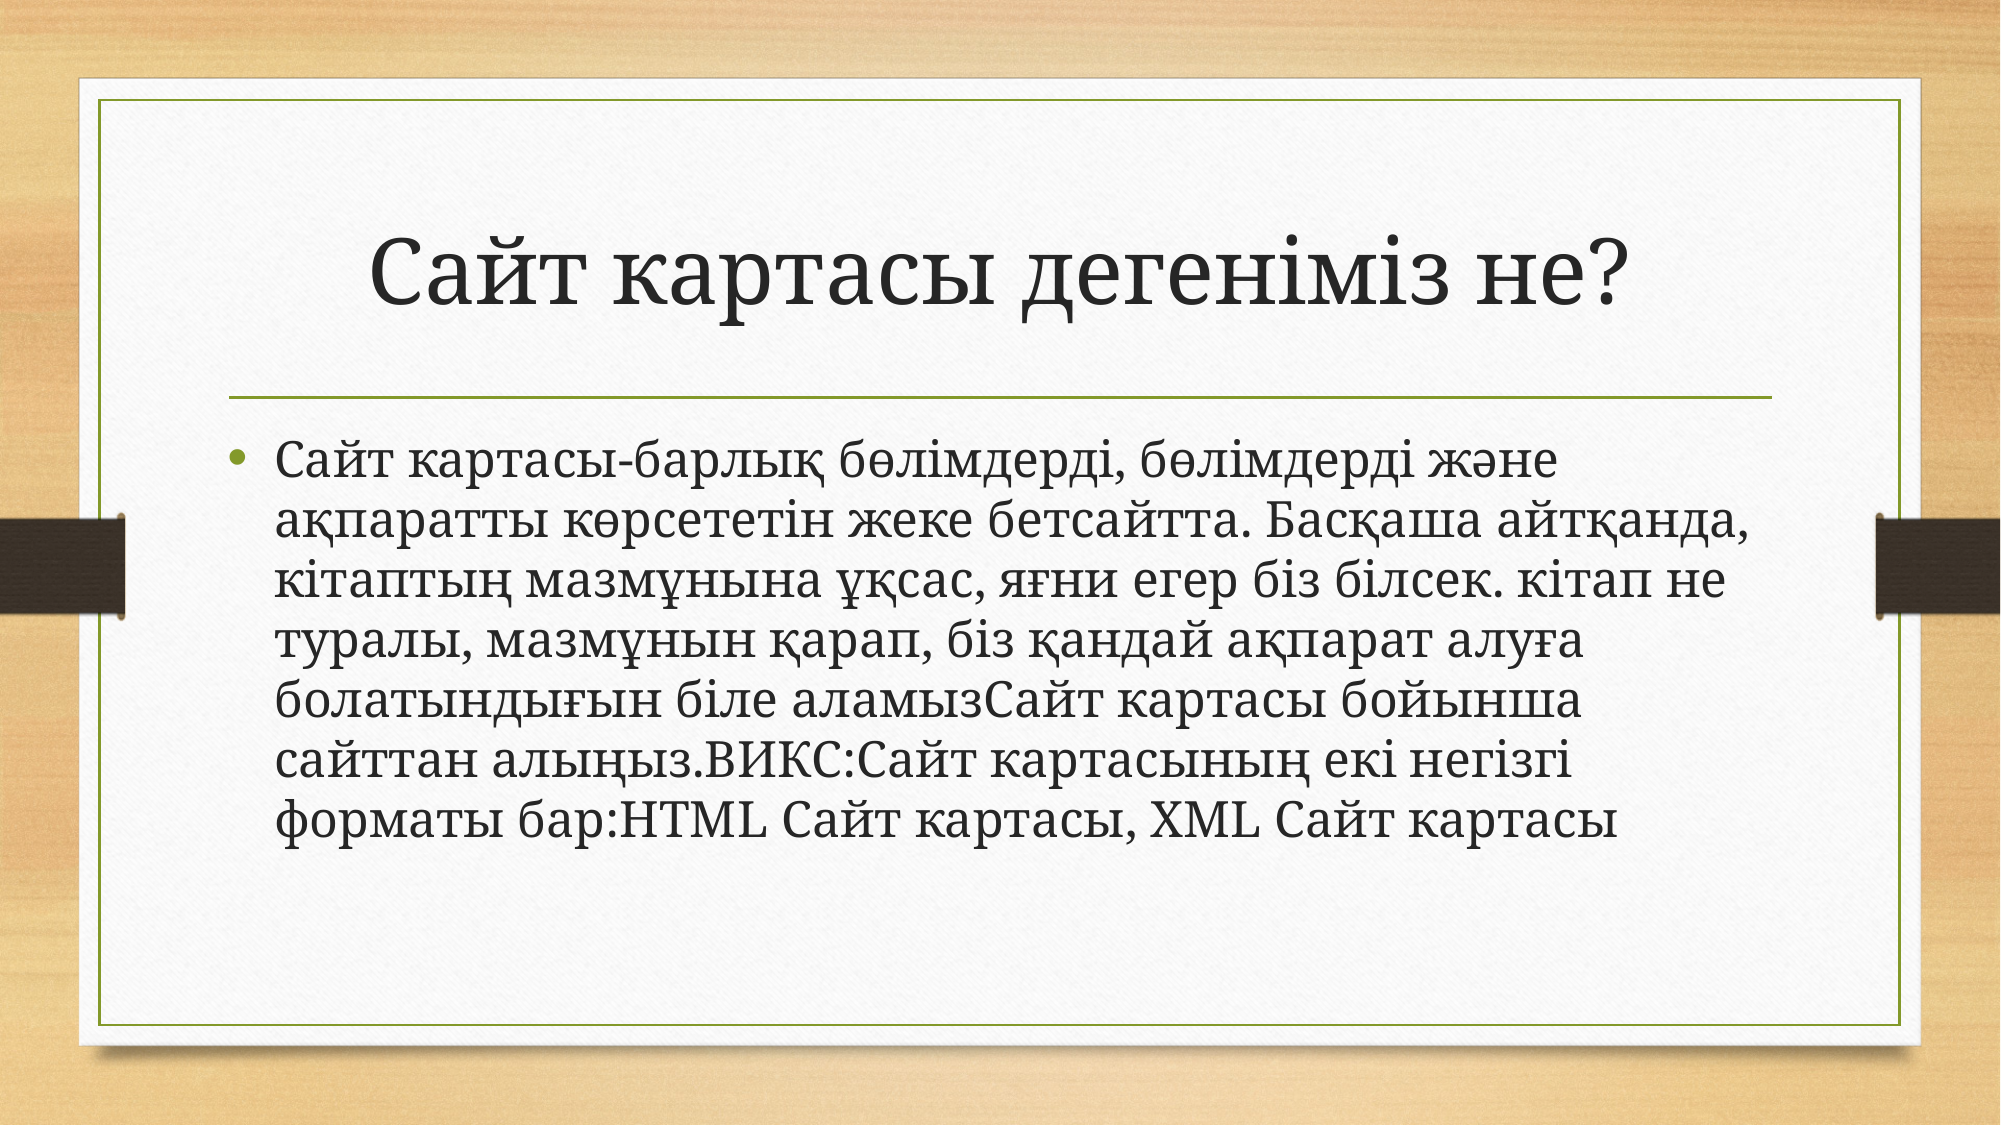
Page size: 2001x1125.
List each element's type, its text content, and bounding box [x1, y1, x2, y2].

title Сайт картасы дегеніміз не? [212, 161, 1788, 375]
picture [0, 0, 2001, 1125]
list Сайт картасы-барлық бөлімдерді, бөлімдерді және ақпаратты көрсететін жеке бетсайтта. Басқаша айтқанда, кітаптың мазмұнына ұқсас, яғни егер біз білсек. кітап не туралы, мазмұнын қарап, біз қандай ақпарат алуға болатындығын біле аламызСайт картасы бойынша сайттан алыңыз.ВИКС:Сайт картасының екі негізгі форматы бар:HTML Сайт картасы, XML Сайт картасы [212, 419, 1788, 964]
